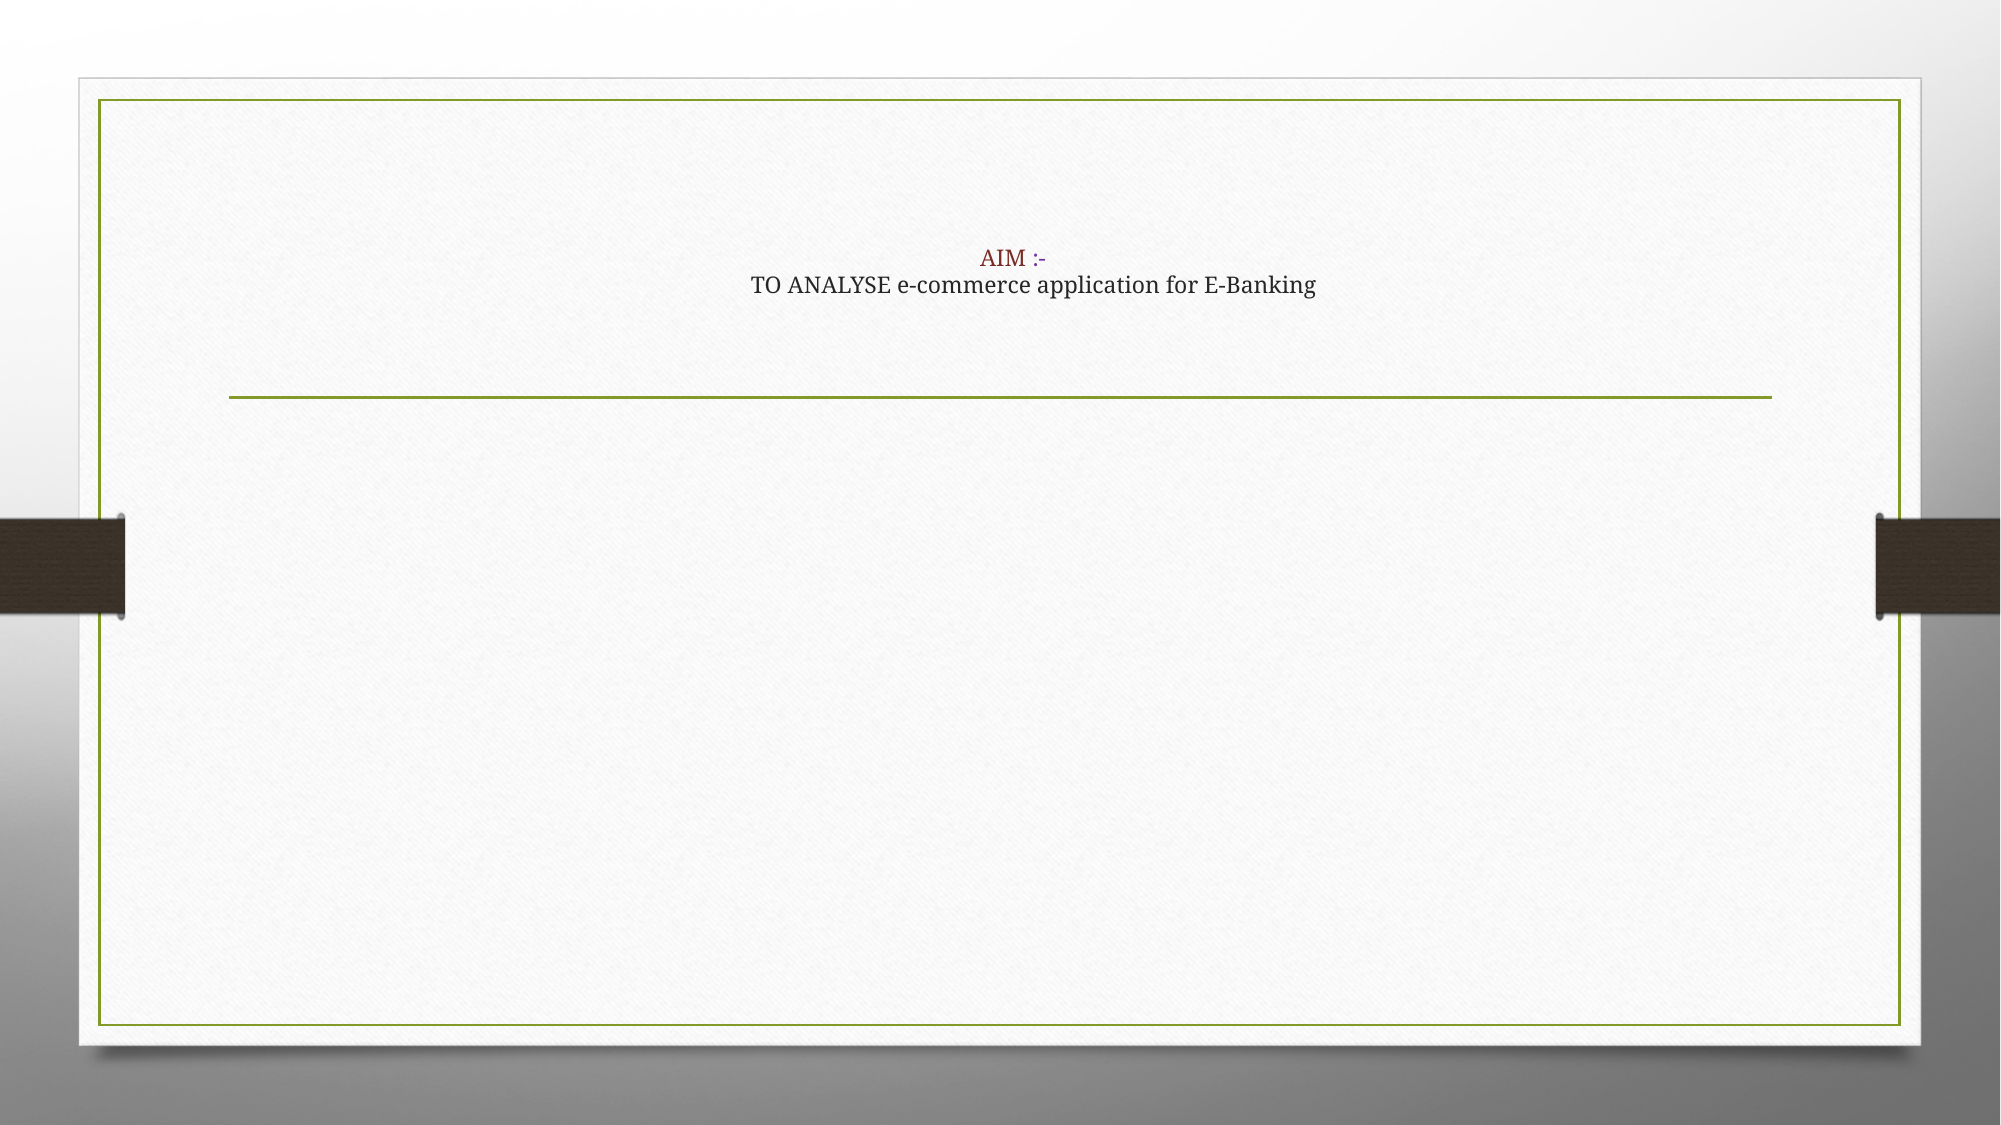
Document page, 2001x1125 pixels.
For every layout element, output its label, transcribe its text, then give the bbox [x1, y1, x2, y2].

picture [0, 0, 2001, 1125]
title AIM :- TO ANALYSE e-commerce application for E-Banking [200, 0, 1826, 309]
